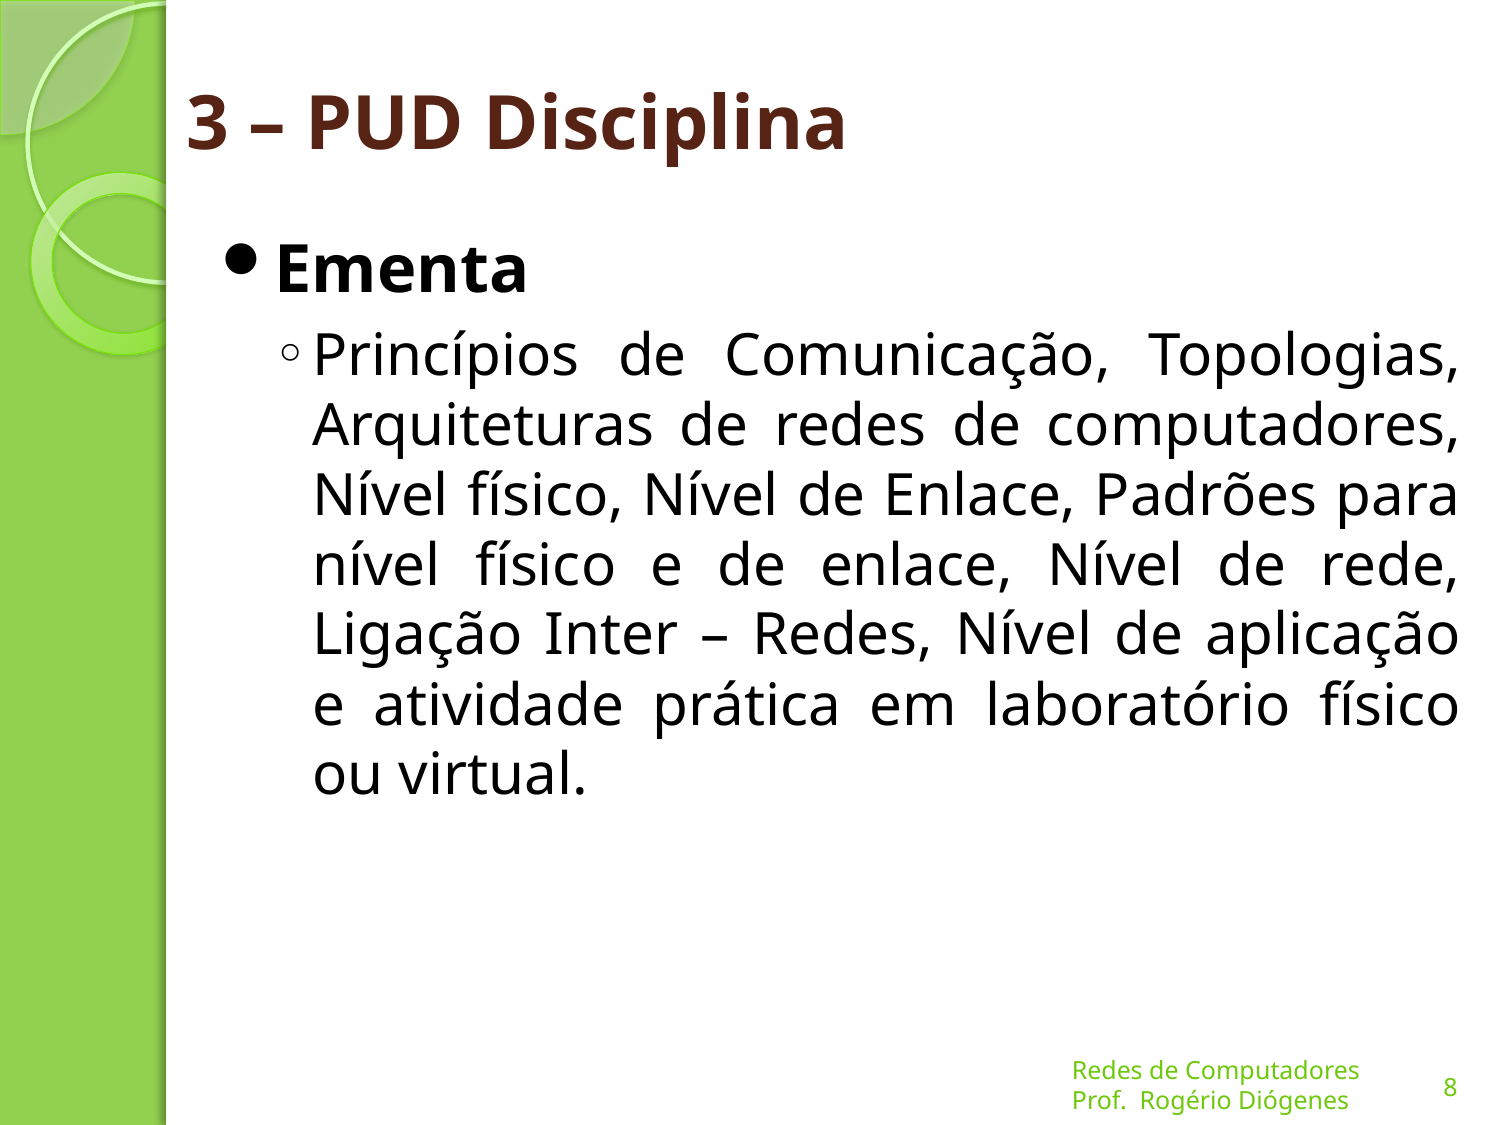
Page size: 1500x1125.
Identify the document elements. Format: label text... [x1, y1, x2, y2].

slide_number 8 [1413, 1034, 1488, 1113]
list Ementa Princípios de Comunicação, Topologias, Arquiteturas de redes de computadores, Nível físico, Nível de Enlace, Padrões para nível físico e de enlace, Nível de rede, Ligação Inter – Redes, Nível de aplicação e atividade prática em laboratório físico ou virtual. [192, 218, 1476, 1035]
title 3 – PUD Disciplina [171, 26, 1476, 214]
footer Redes de Computadores Prof. Rogério Diógenes [1057, 1043, 1471, 1122]
